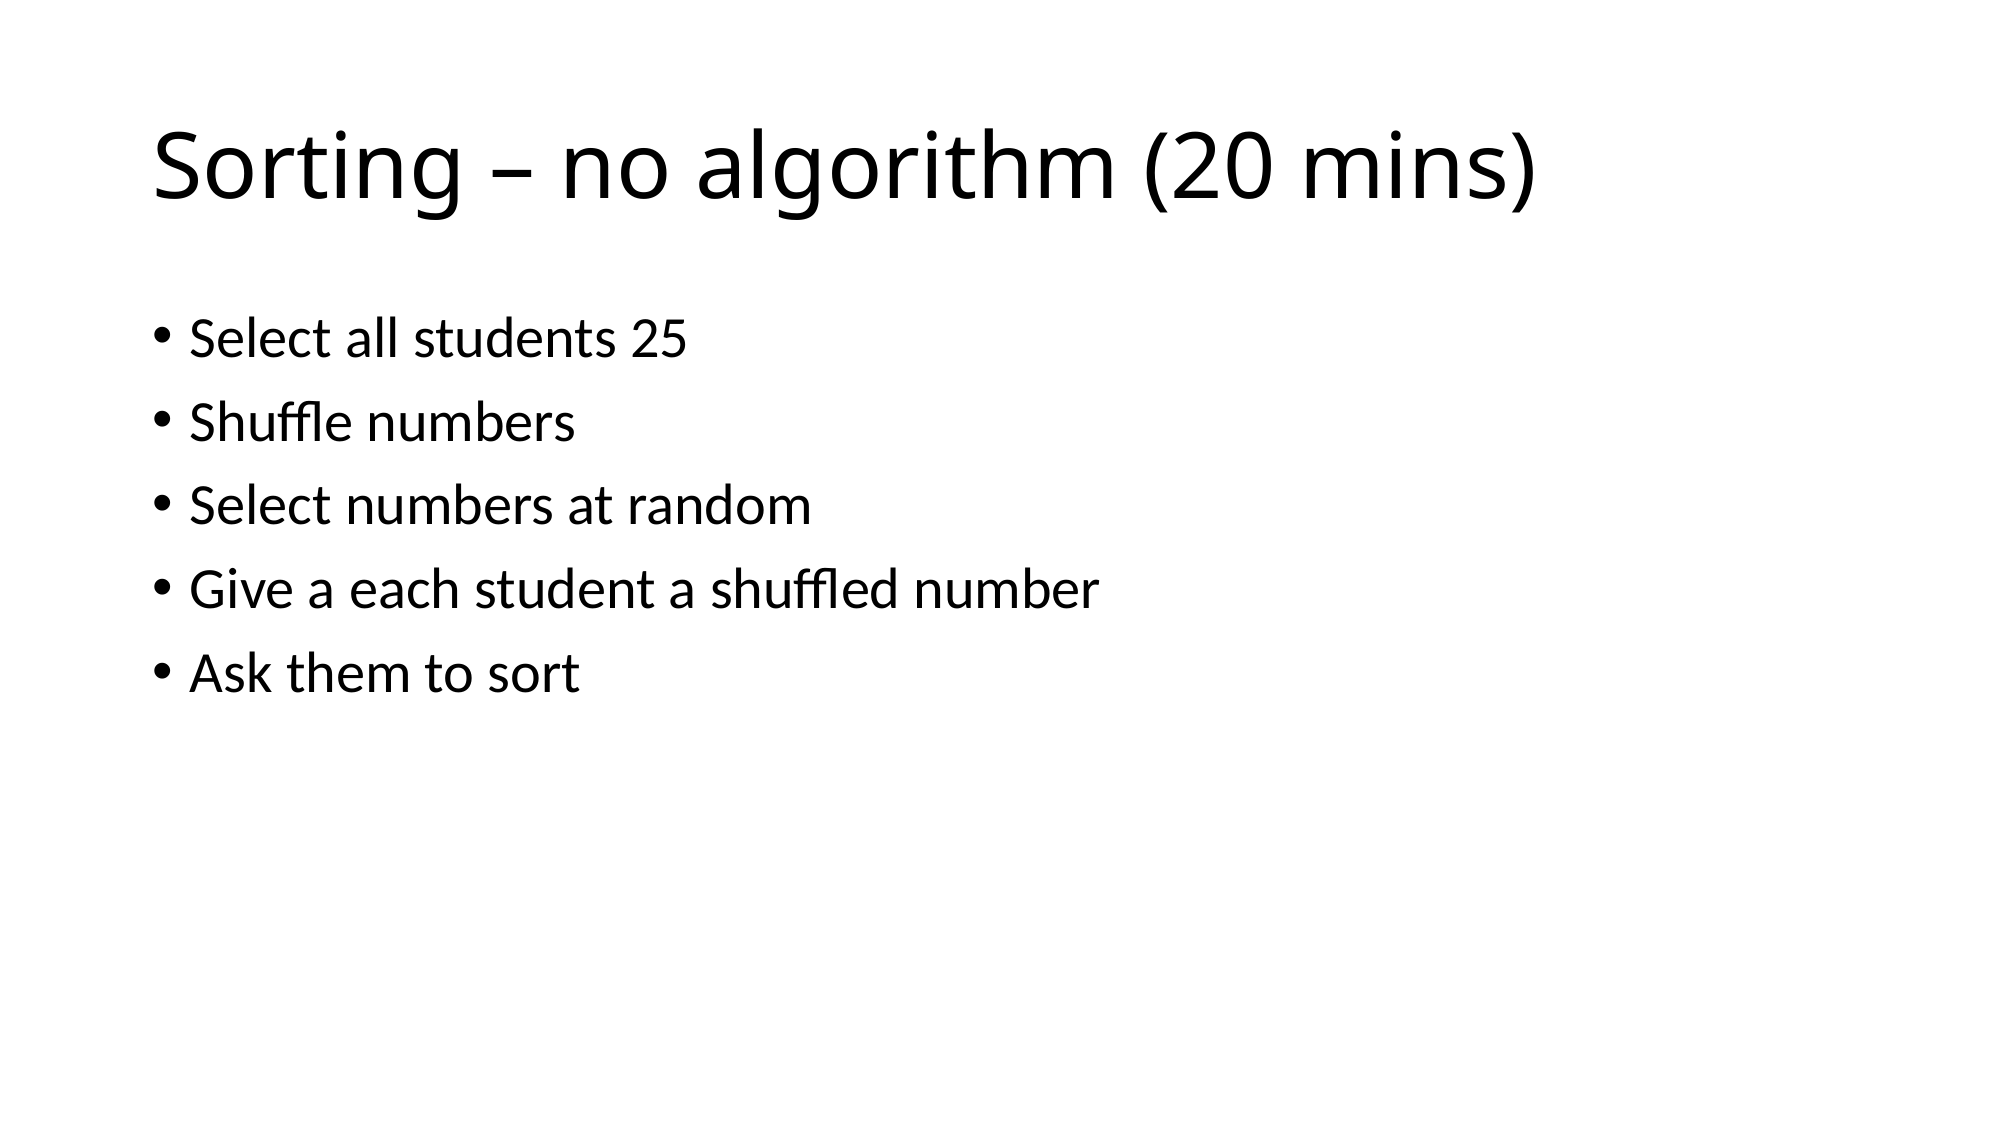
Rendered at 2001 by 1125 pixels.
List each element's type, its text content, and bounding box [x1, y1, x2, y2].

list Select all students 25 Shuffle numbers Select numbers at random Give a each student a shuffled number Ask them to sort [137, 299, 1863, 1014]
title Sorting – no algorithm (20 mins) [137, 59, 1863, 278]
